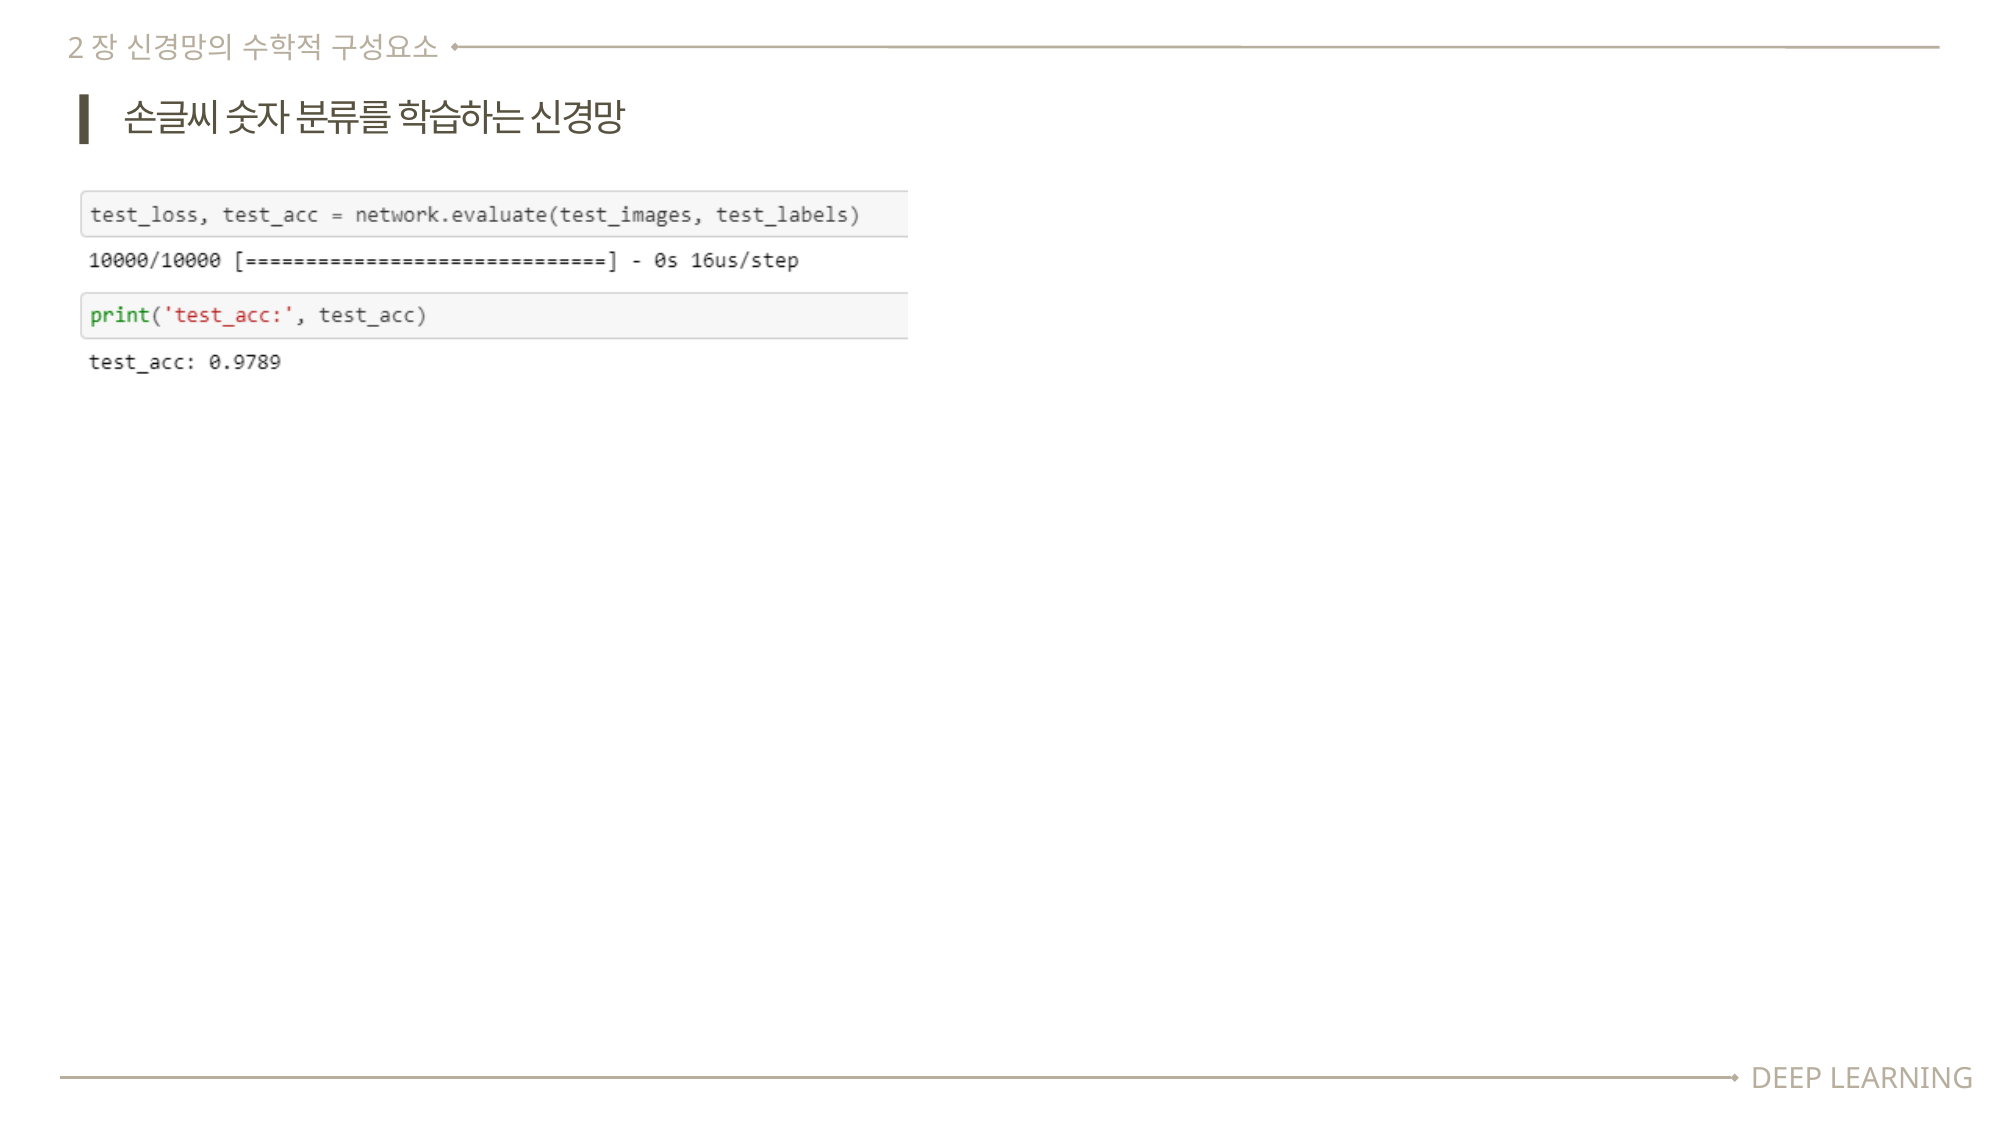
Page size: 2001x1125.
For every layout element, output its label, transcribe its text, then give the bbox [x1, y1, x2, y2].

text_box 2장 신경망의 수학적 구성요소 [52, 21, 455, 72]
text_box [79, 86, 120, 148]
text_box DEEP LEARNING [1735, 1052, 1989, 1103]
picture [79, 186, 908, 389]
text_box 손글씨 숫자 분류를 학습하는 신경망 [120, 86, 642, 147]
